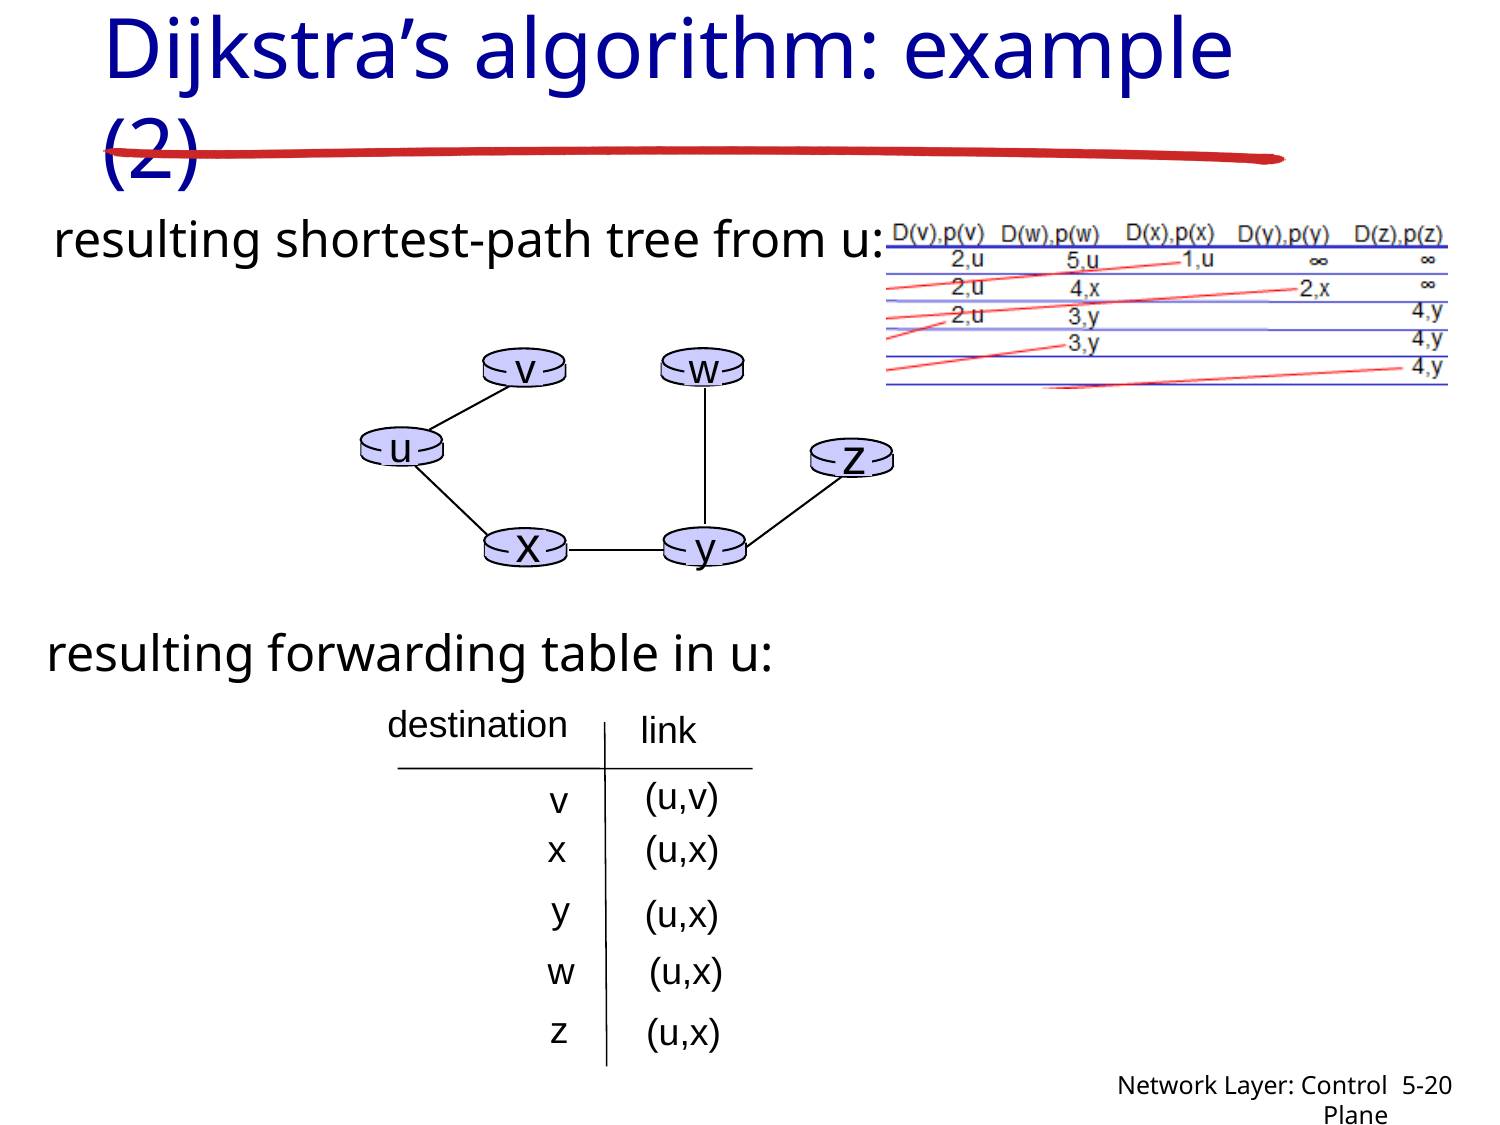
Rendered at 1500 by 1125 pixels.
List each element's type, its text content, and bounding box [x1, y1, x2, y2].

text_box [371, 692, 753, 1067]
text_box resulting shortest-path tree from u: [38, 200, 900, 275]
picture [98, 140, 1299, 170]
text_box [360, 333, 894, 581]
title Dijkstra’s algorithm: example (2) [87, 24, 1363, 165]
text_box resulting forwarding table in u: [31, 613, 789, 689]
footer Network Layer: Control Plane [1045, 1062, 1404, 1102]
slide_number 5-20 [1387, 1062, 1478, 1107]
picture [886, 219, 1448, 390]
